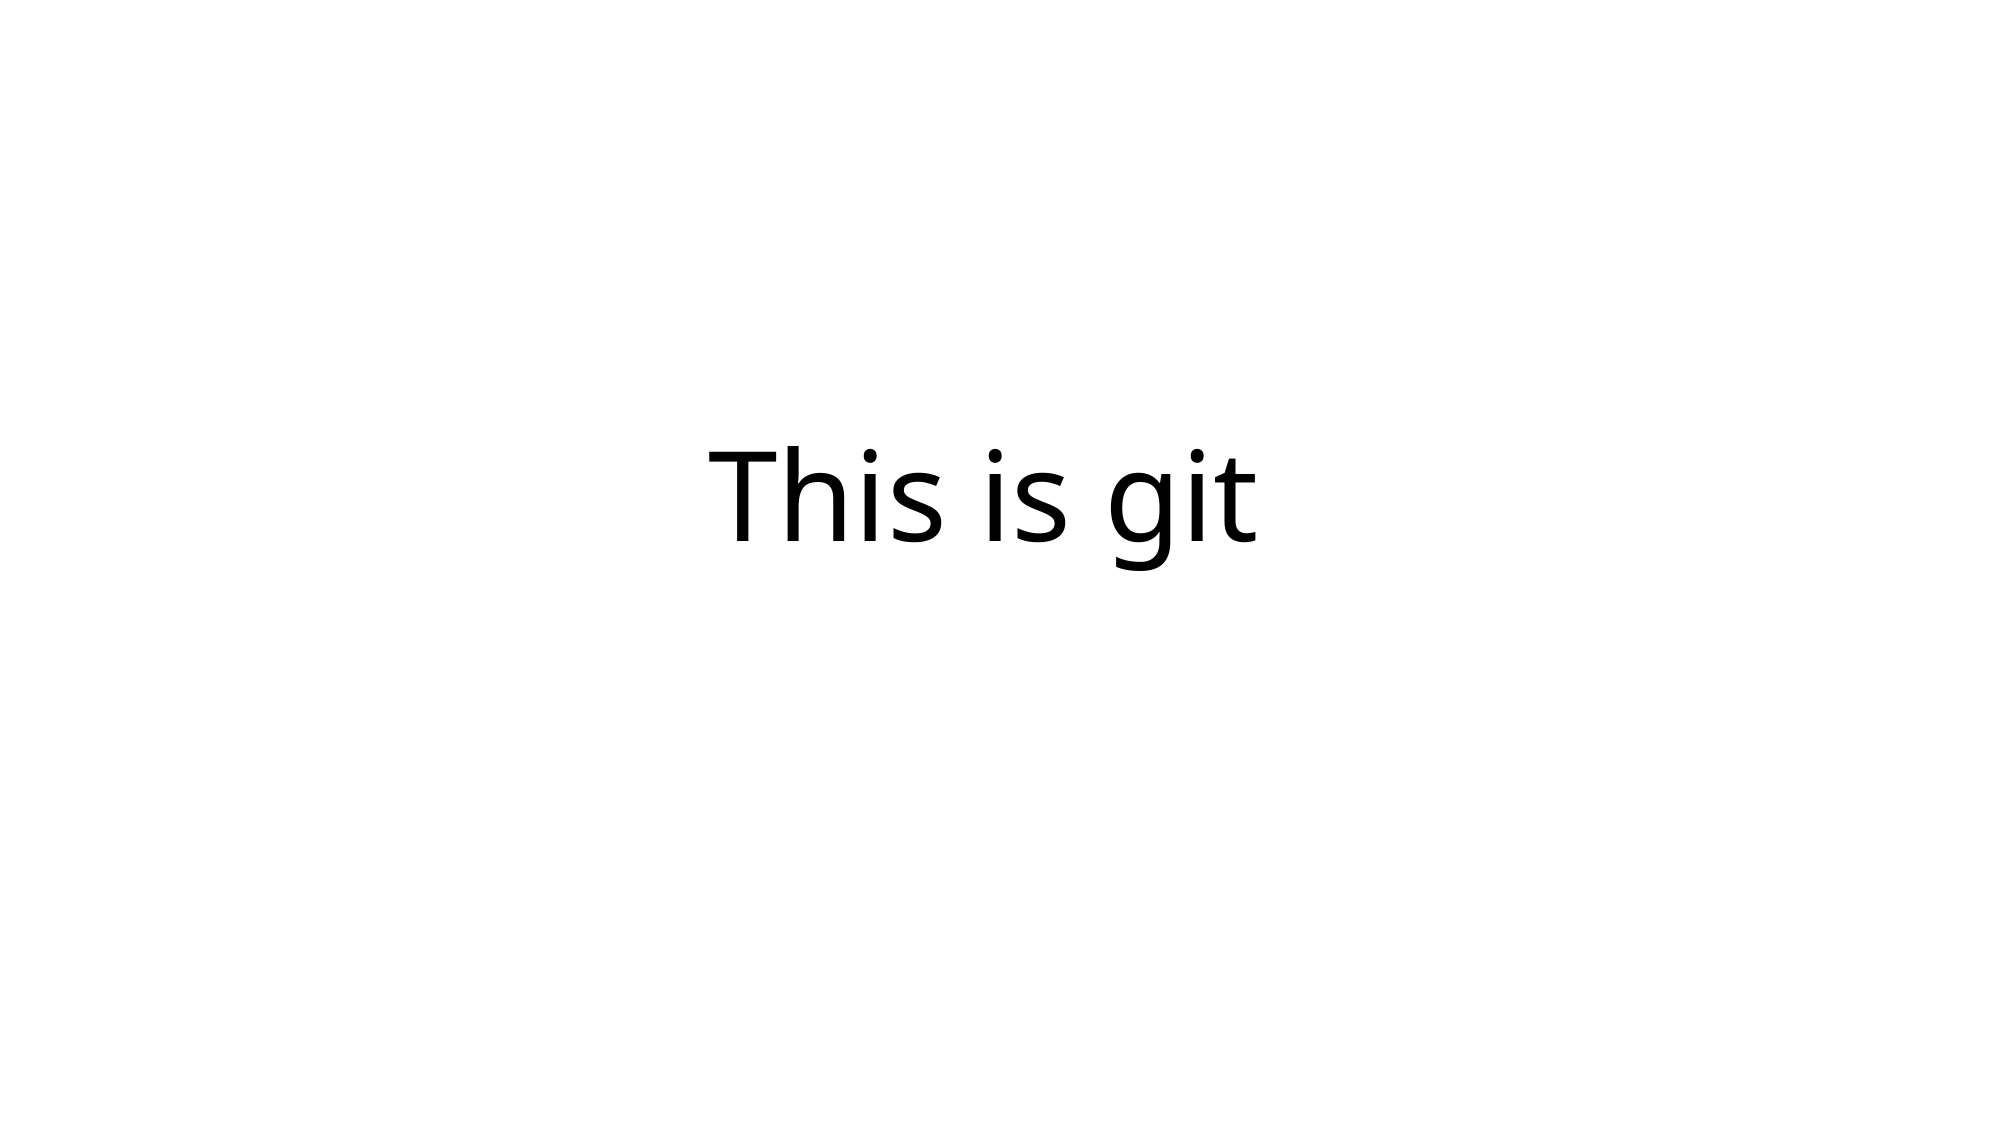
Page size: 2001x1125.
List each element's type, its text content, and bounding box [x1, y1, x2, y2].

title This is git [249, 184, 1750, 576]
